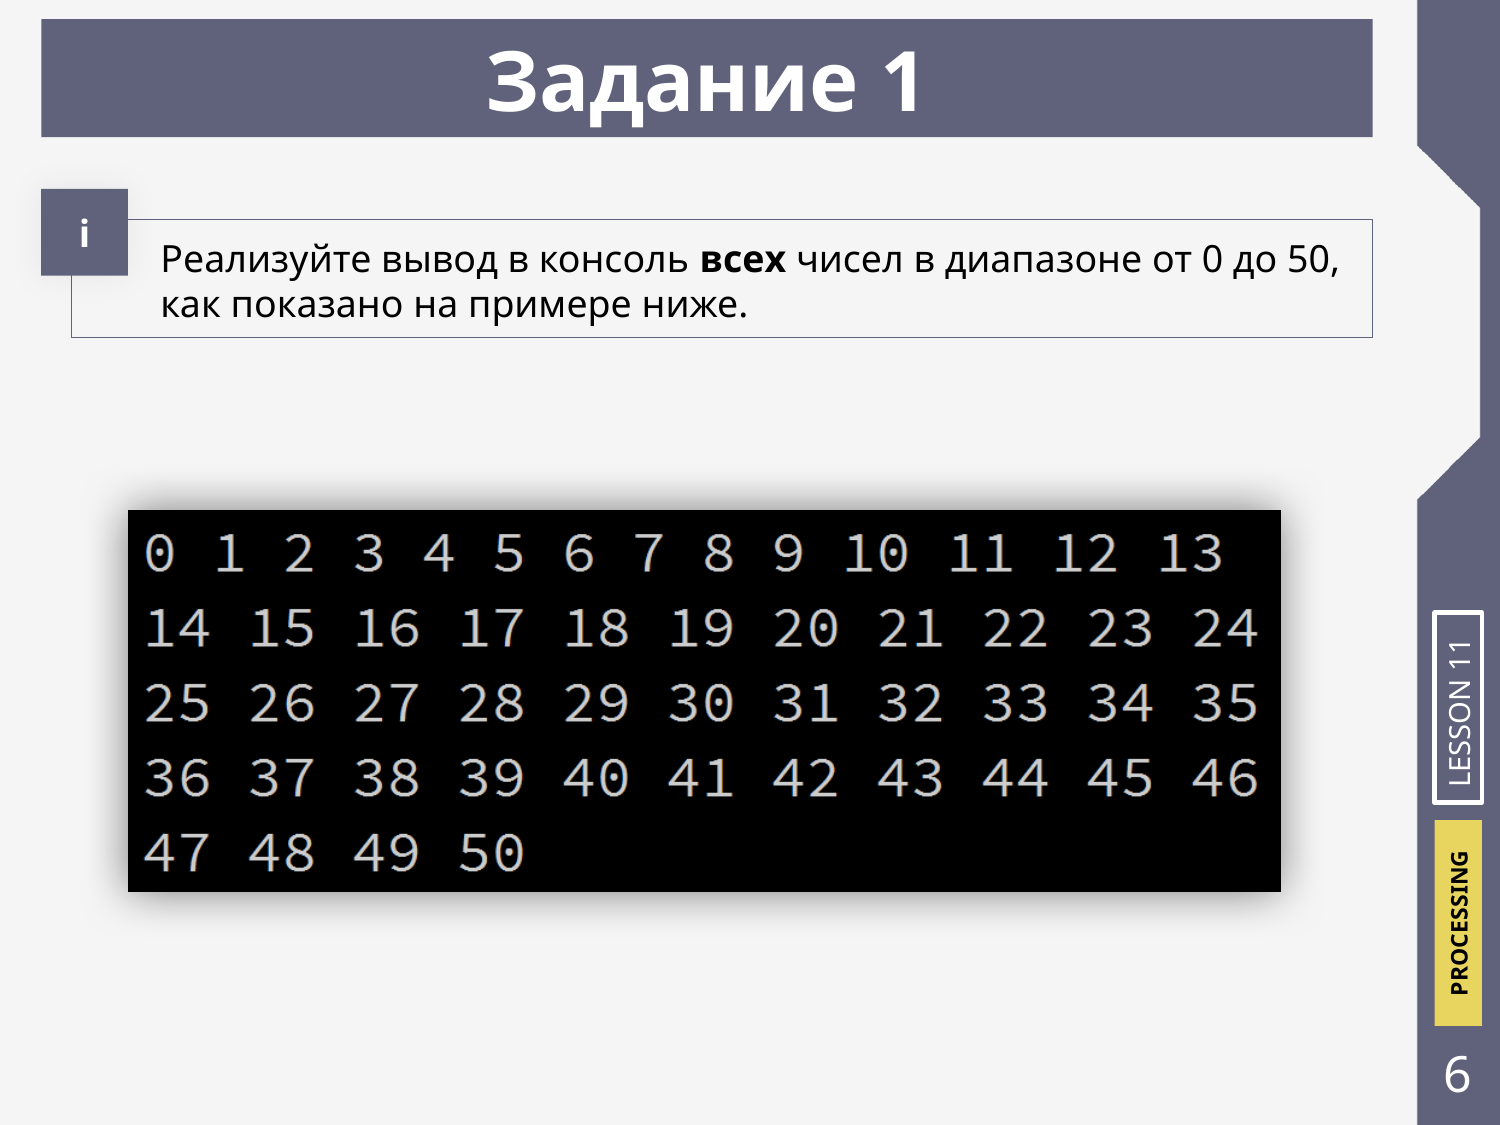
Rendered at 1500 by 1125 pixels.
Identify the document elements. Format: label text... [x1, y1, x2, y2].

text_box Реализуйте вывод в консоль всех чисел в диапазоне от 0 до 50, как показано на примере ниже. [71, 219, 1373, 338]
list LESSON 11 [1432, 610, 1484, 805]
picture [0, 0, 1500, 1125]
slide_number ‹#› [1401, 1029, 1500, 1125]
text_box і [41, 188, 128, 276]
title Задание 1 [41, 19, 1373, 138]
